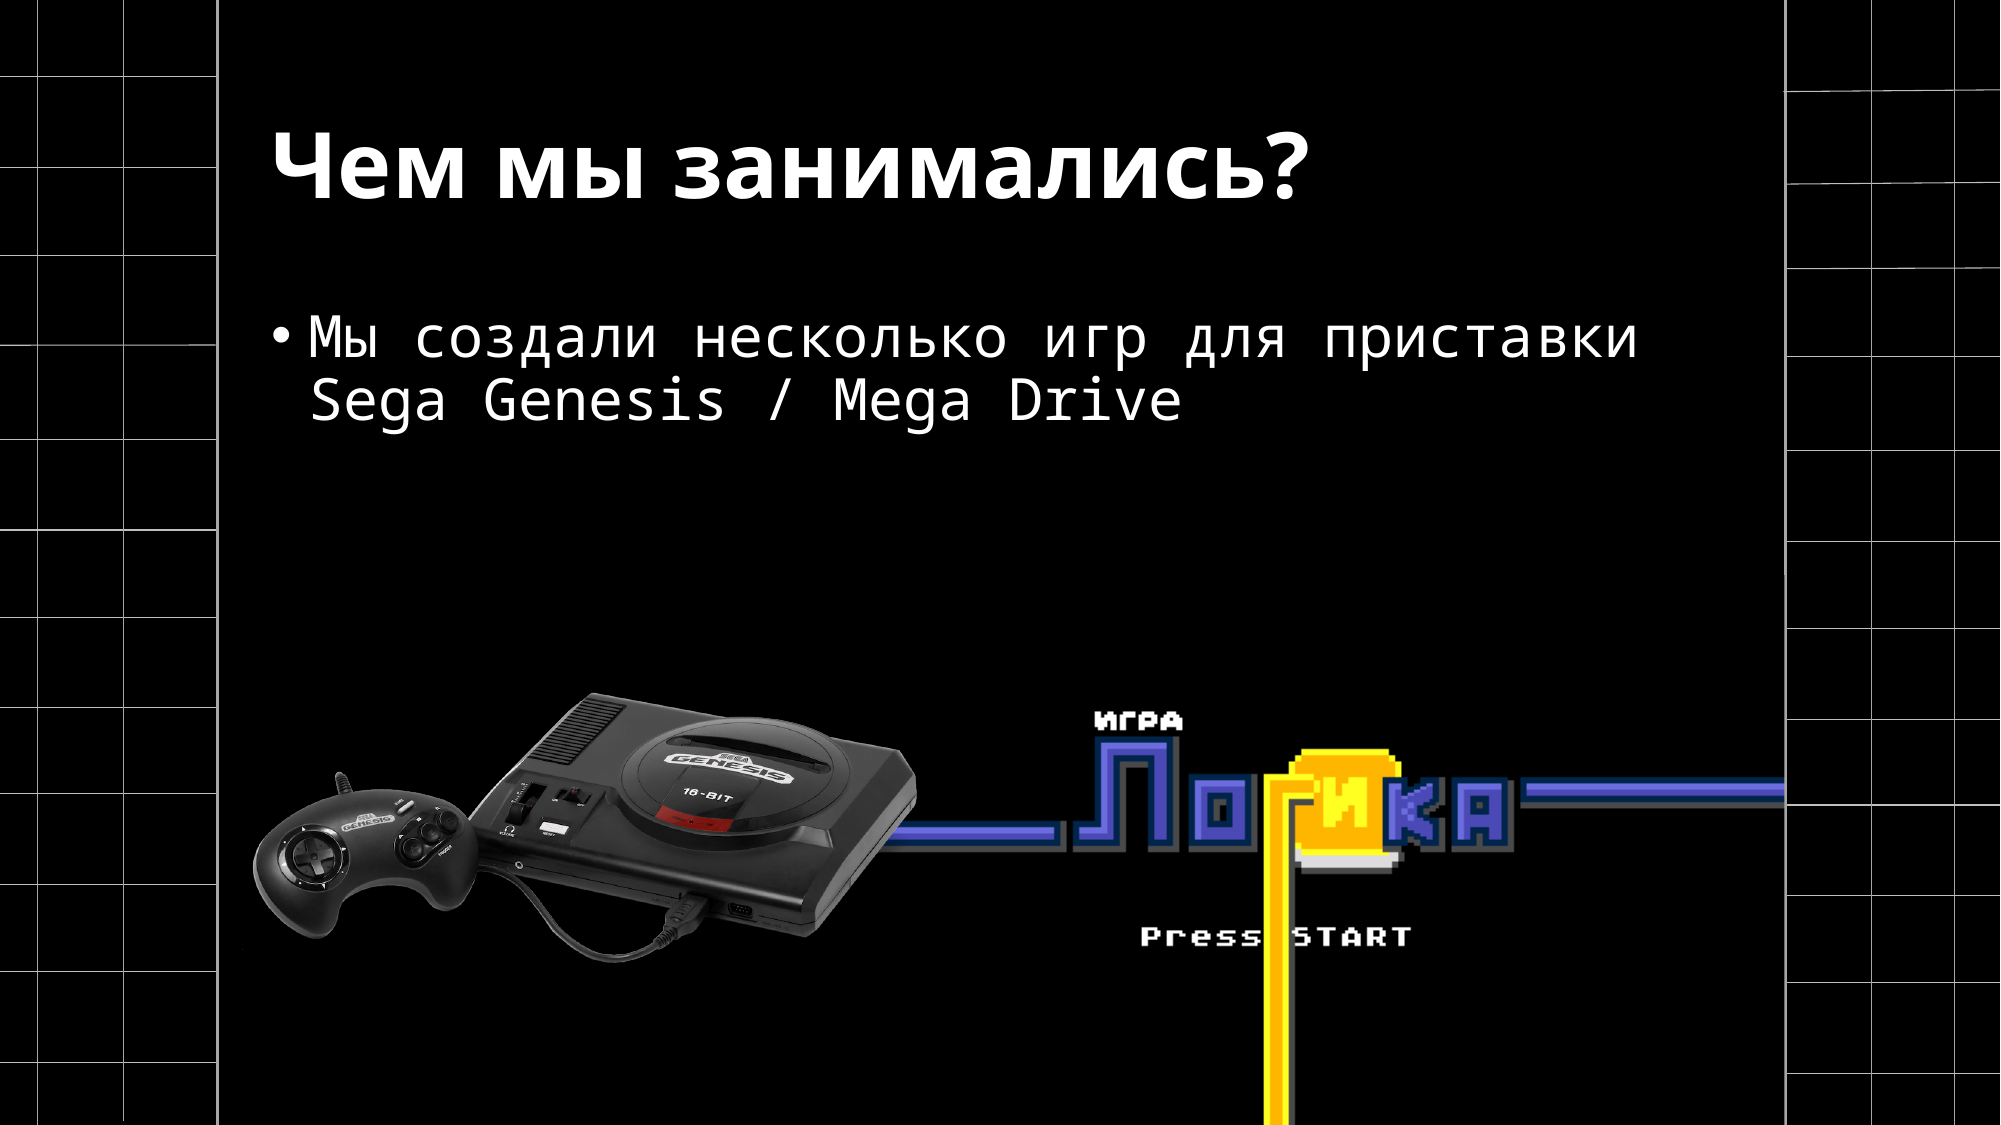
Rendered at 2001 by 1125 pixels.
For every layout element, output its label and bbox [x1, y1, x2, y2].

picture [242, 575, 1785, 1125]
text_box [0, 0, 2000, 1125]
